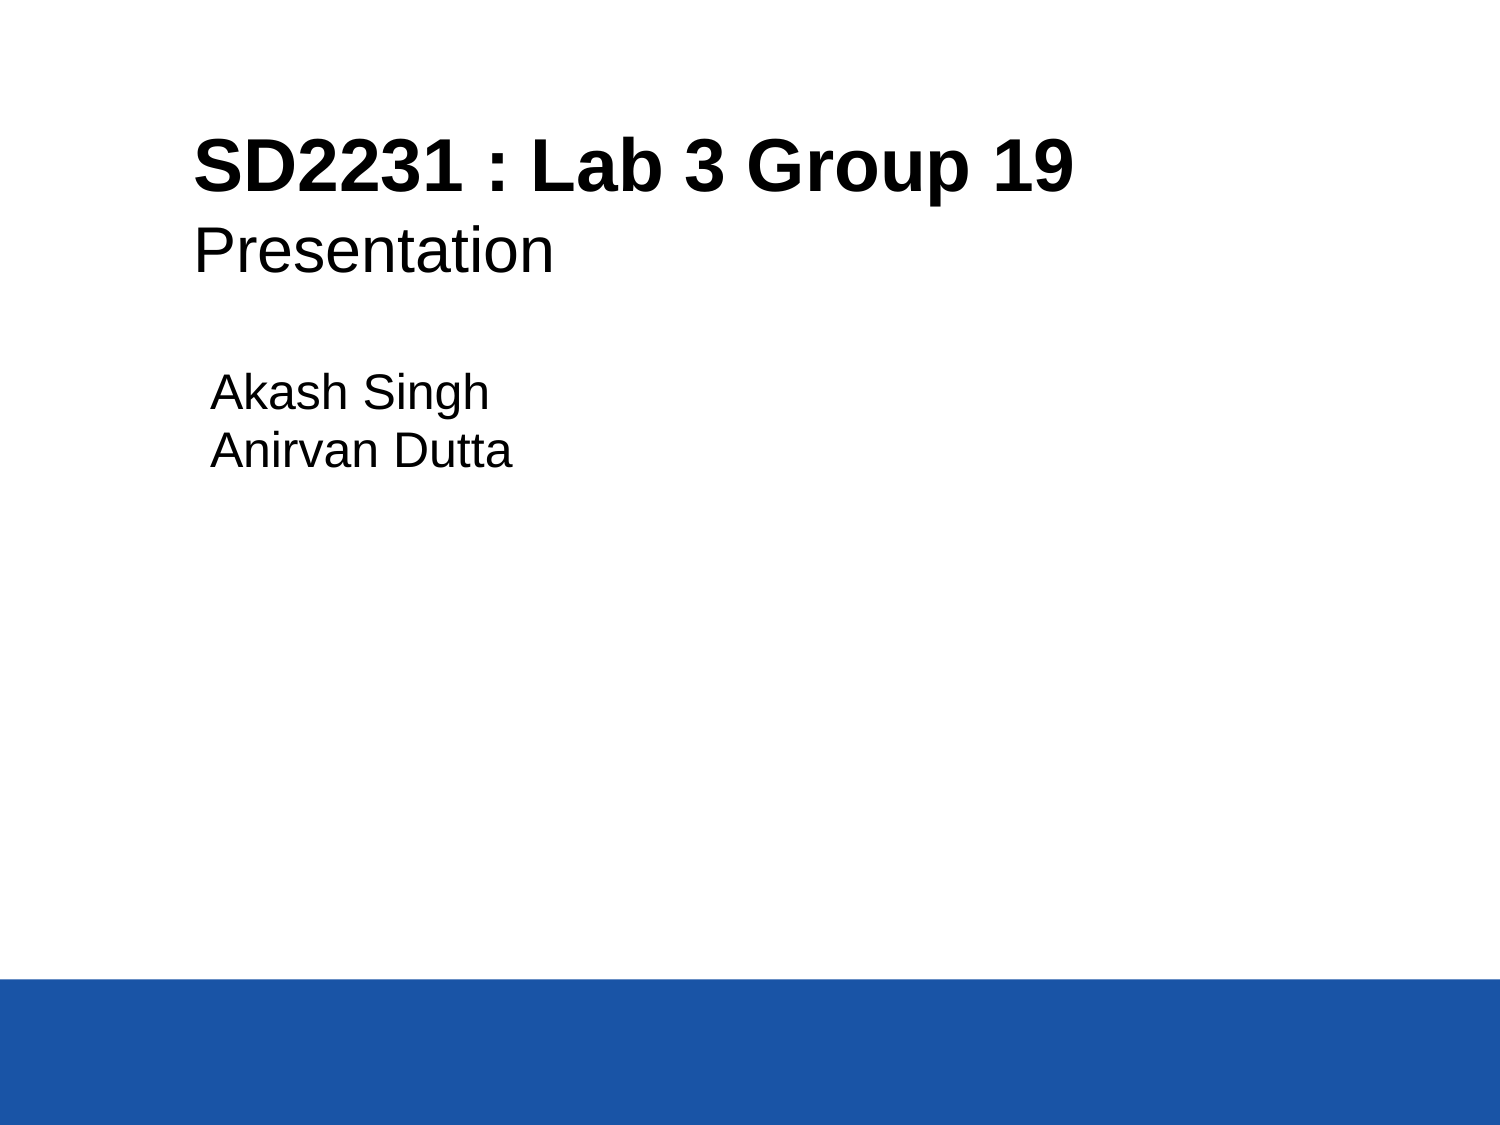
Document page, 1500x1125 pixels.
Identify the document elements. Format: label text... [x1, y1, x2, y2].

title SD2231 : Lab 3 Group 19 Presentation [193, 121, 1404, 293]
subtitle Akash Singh Anirvan Dutta [210, 361, 1357, 515]
